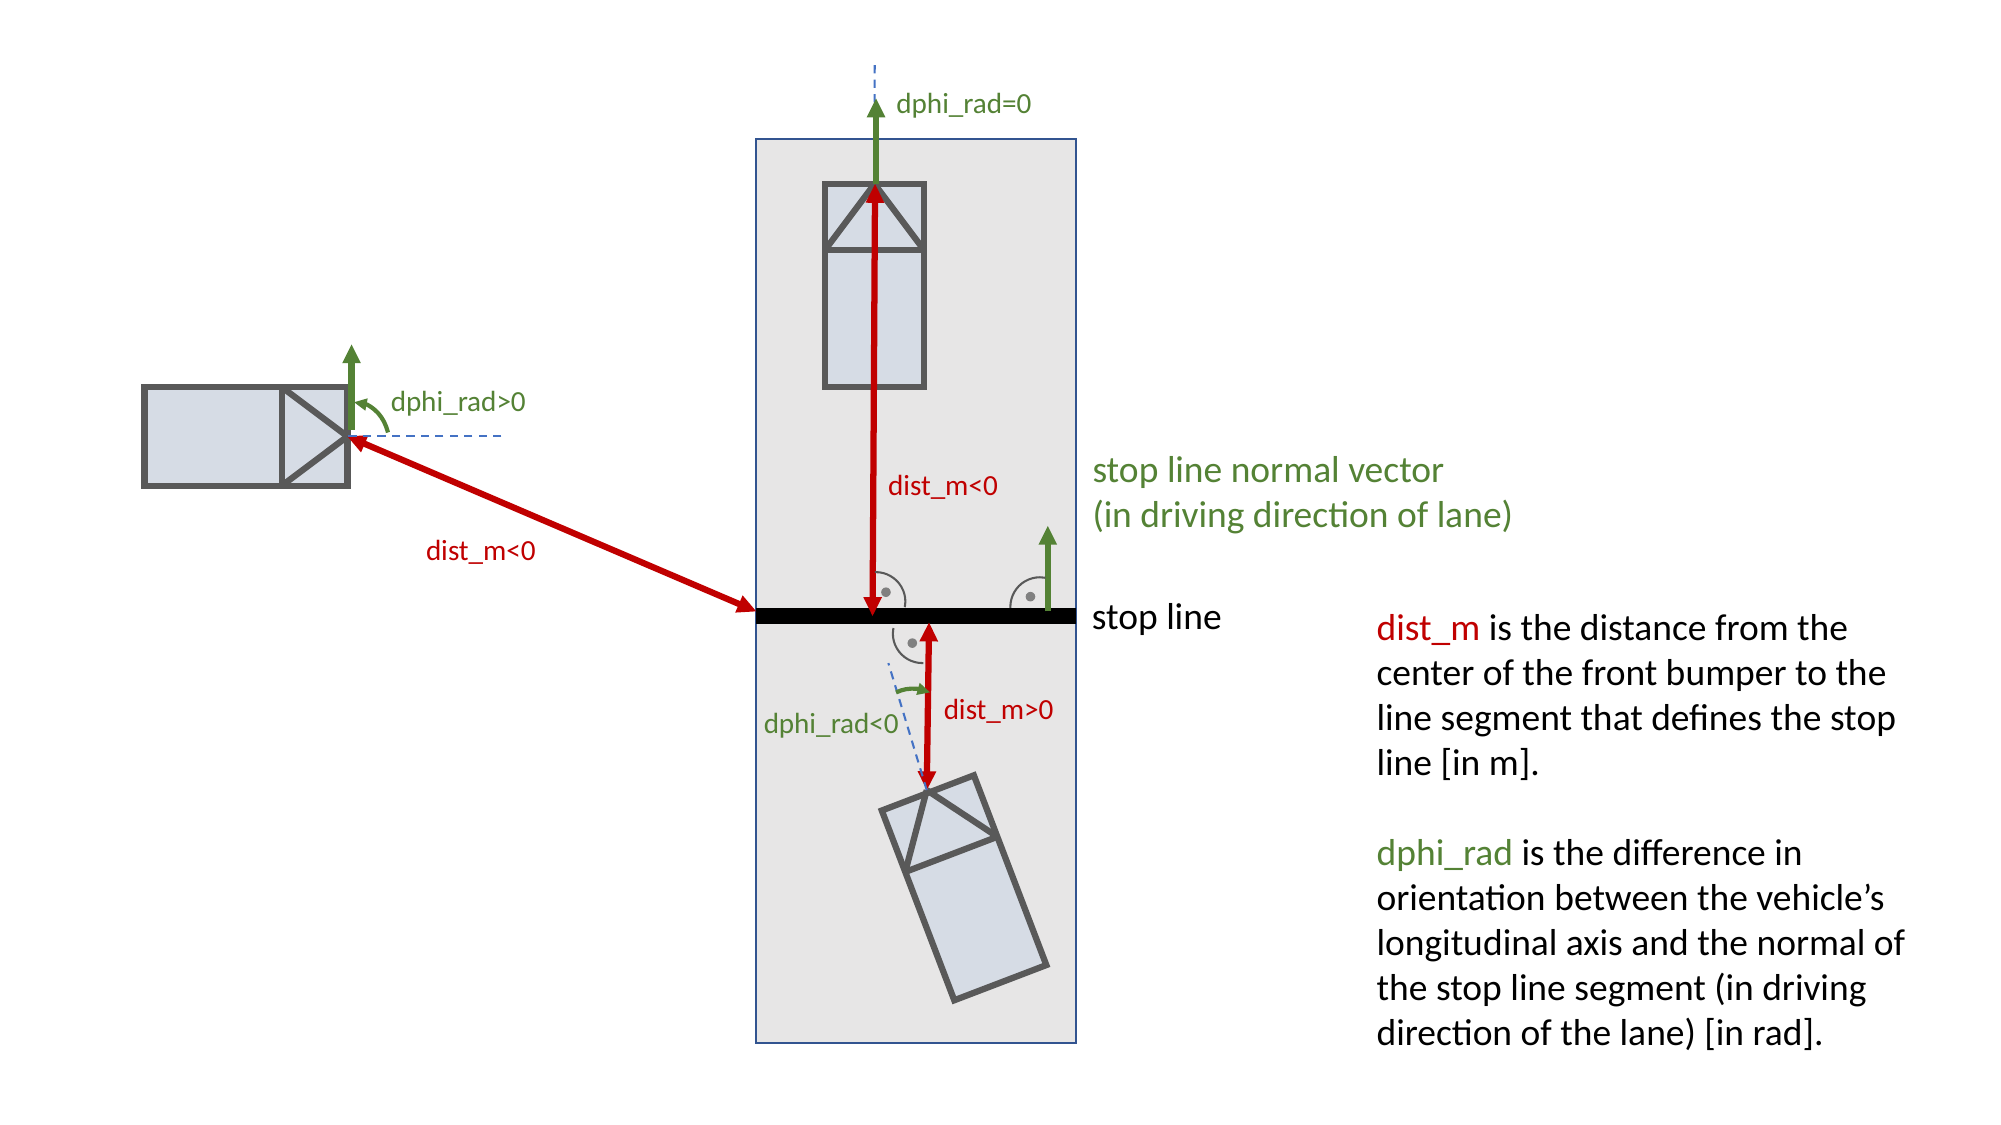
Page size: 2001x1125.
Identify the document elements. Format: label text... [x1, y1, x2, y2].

text_box stop line normal vector (in driving direction of lane) [1077, 437, 1529, 543]
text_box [846, 572, 906, 632]
text_box [876, 138, 1077, 615]
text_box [914, 786, 1014, 990]
text_box dist_m>0 [930, 683, 1069, 733]
text_box dist_m is the distance from the center of the front bumper to the line segment that defines the stop line [in m]. dphi_rad is the difference in orientation between the vehicle’s longitudinal axis and the normal of the stop line segment (in driving direction of the lane) [in rad]. [1361, 595, 1958, 1106]
text_box dphi_rad=0 [881, 77, 1047, 128]
text_box dphi_rad<0 [748, 697, 888, 748]
text_box [755, 138, 873, 608]
text_box dphi_rad>0 [376, 375, 541, 425]
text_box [196, 334, 296, 538]
text_box [755, 616, 1077, 1044]
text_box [1010, 577, 1070, 637]
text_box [347, 436, 757, 612]
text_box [825, 183, 872, 388]
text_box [888, 663, 928, 793]
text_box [876, 183, 924, 388]
text_box stop line [1077, 585, 1237, 645]
text_box [355, 398, 389, 436]
text_box [755, 612, 892, 697]
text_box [892, 603, 952, 663]
text_box dist_m<0 [876, 458, 1013, 509]
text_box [872, 183, 876, 572]
